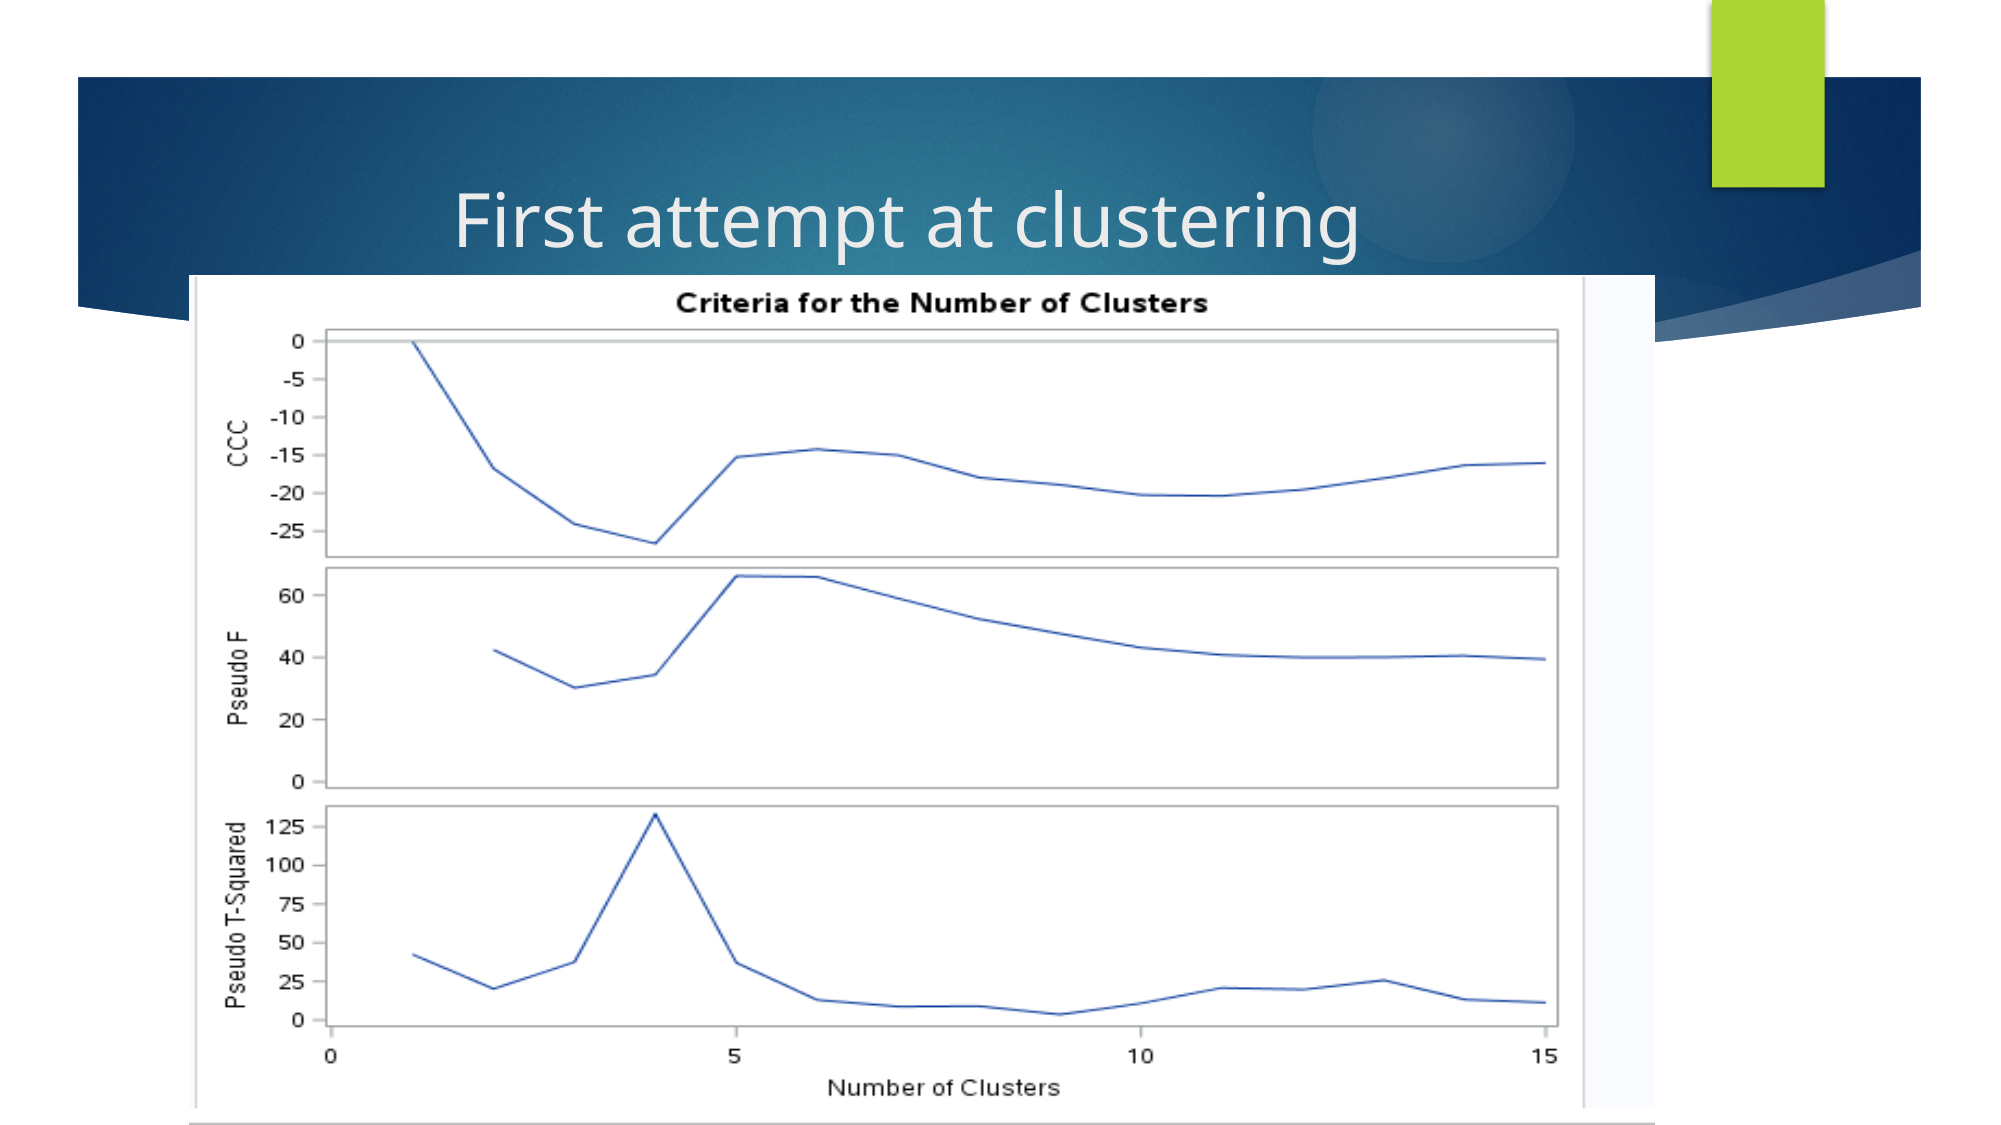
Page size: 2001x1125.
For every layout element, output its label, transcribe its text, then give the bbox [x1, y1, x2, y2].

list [189, 275, 1655, 1125]
title First attempt at clustering [189, 159, 1627, 275]
